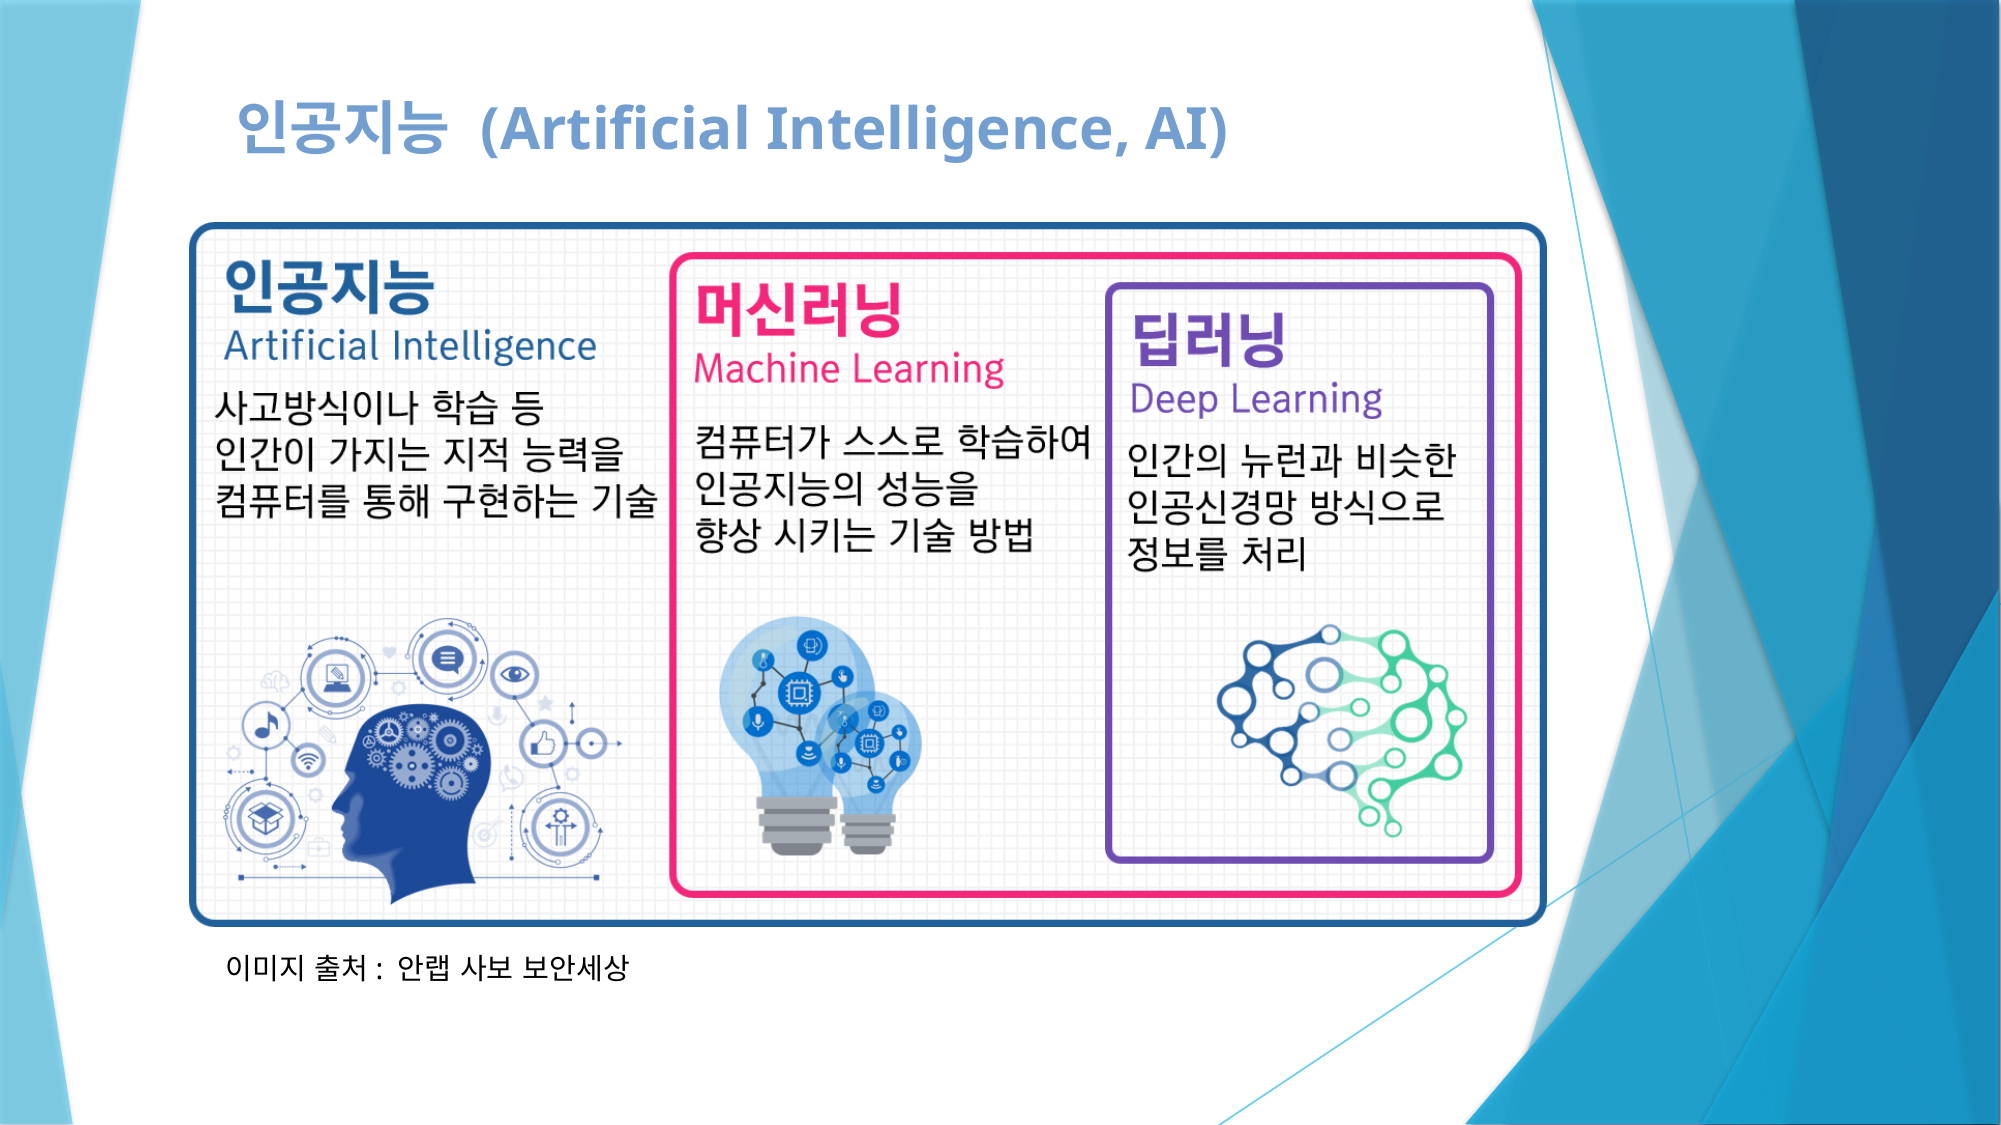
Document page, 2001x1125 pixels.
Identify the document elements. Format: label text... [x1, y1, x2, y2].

picture [186, 222, 1547, 927]
text_box 이미지 출처: 안랩 사보 보안세상 [210, 942, 1442, 993]
title 인공지능 (Artificial Intelligence, AI) [236, 54, 1451, 207]
